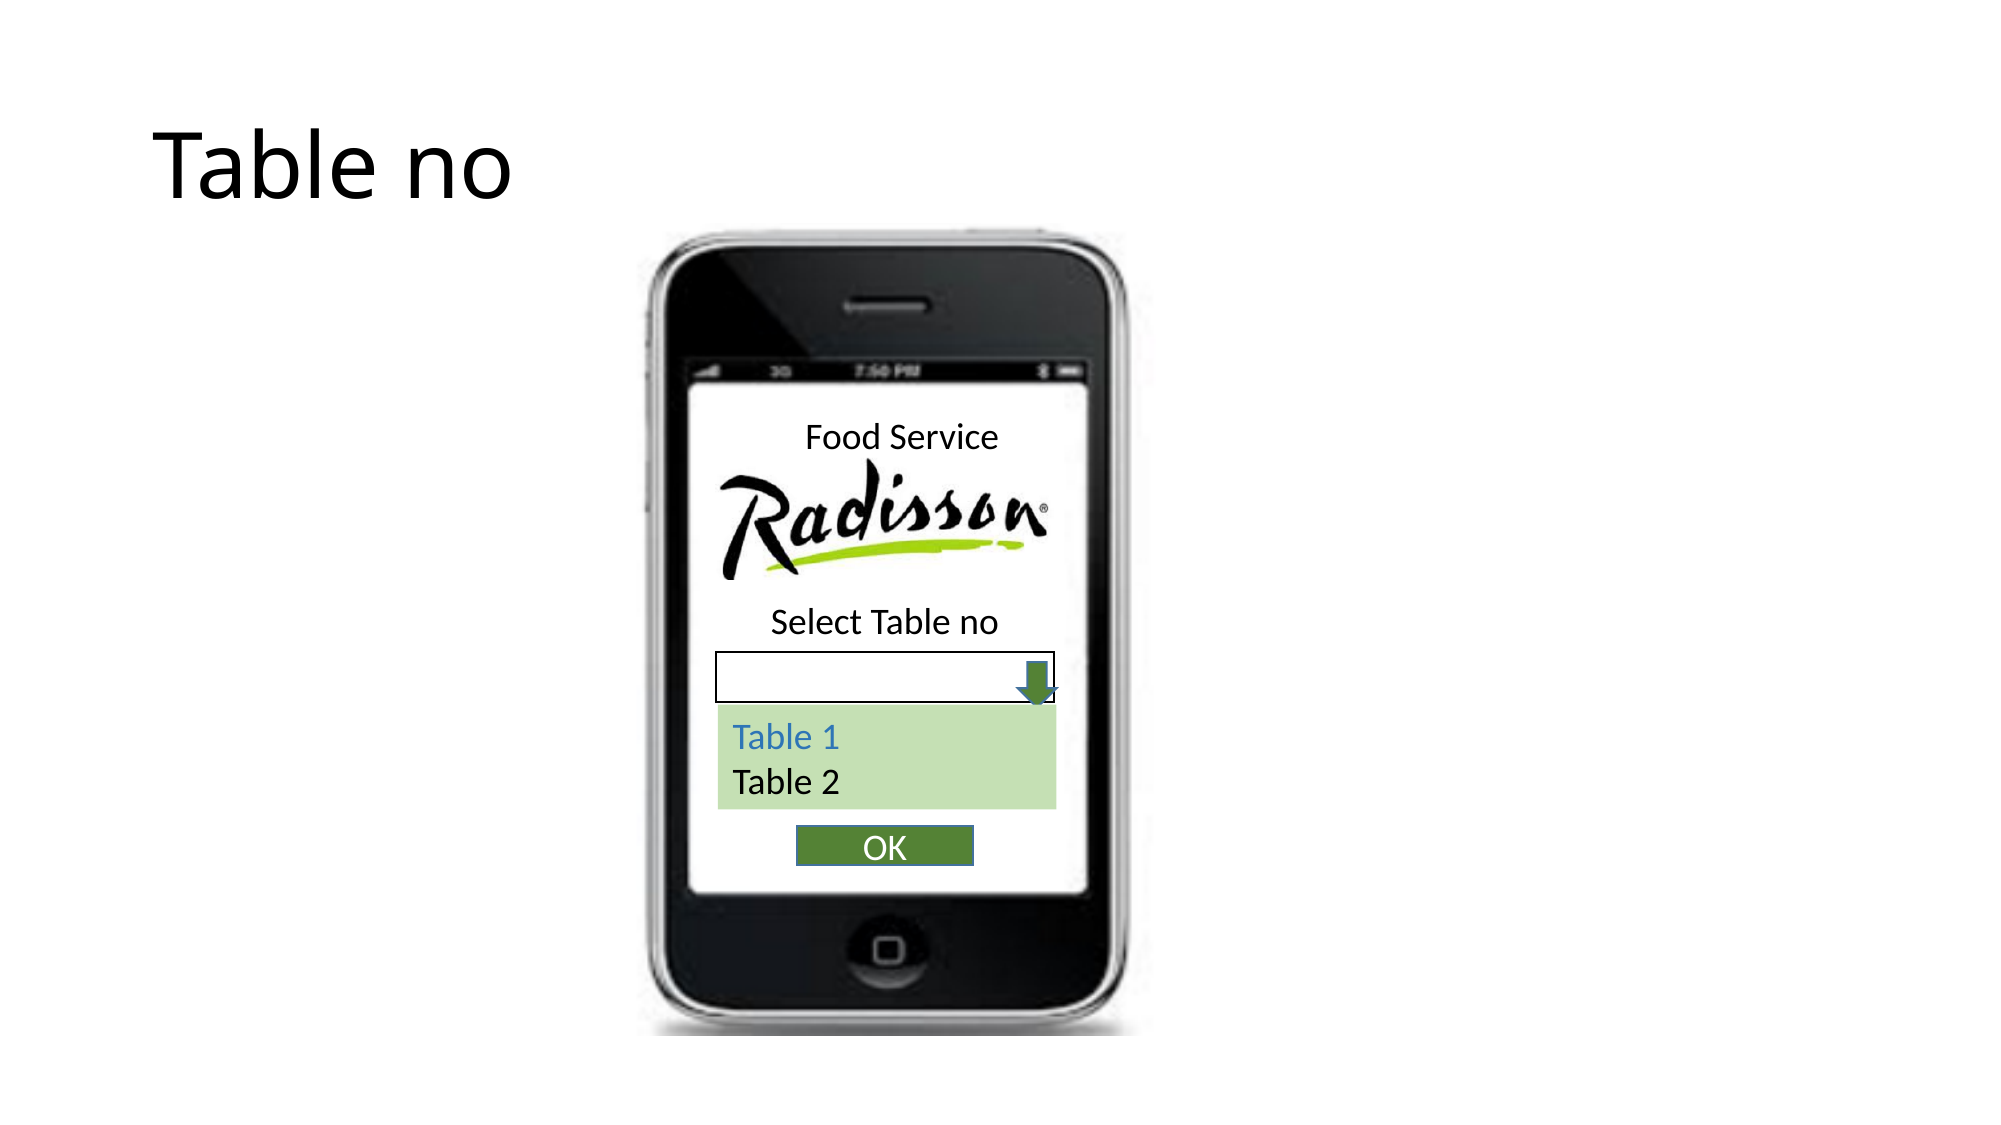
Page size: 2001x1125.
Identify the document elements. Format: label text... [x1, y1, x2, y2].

picture [614, 223, 1156, 1036]
title Table no [137, 59, 1863, 278]
